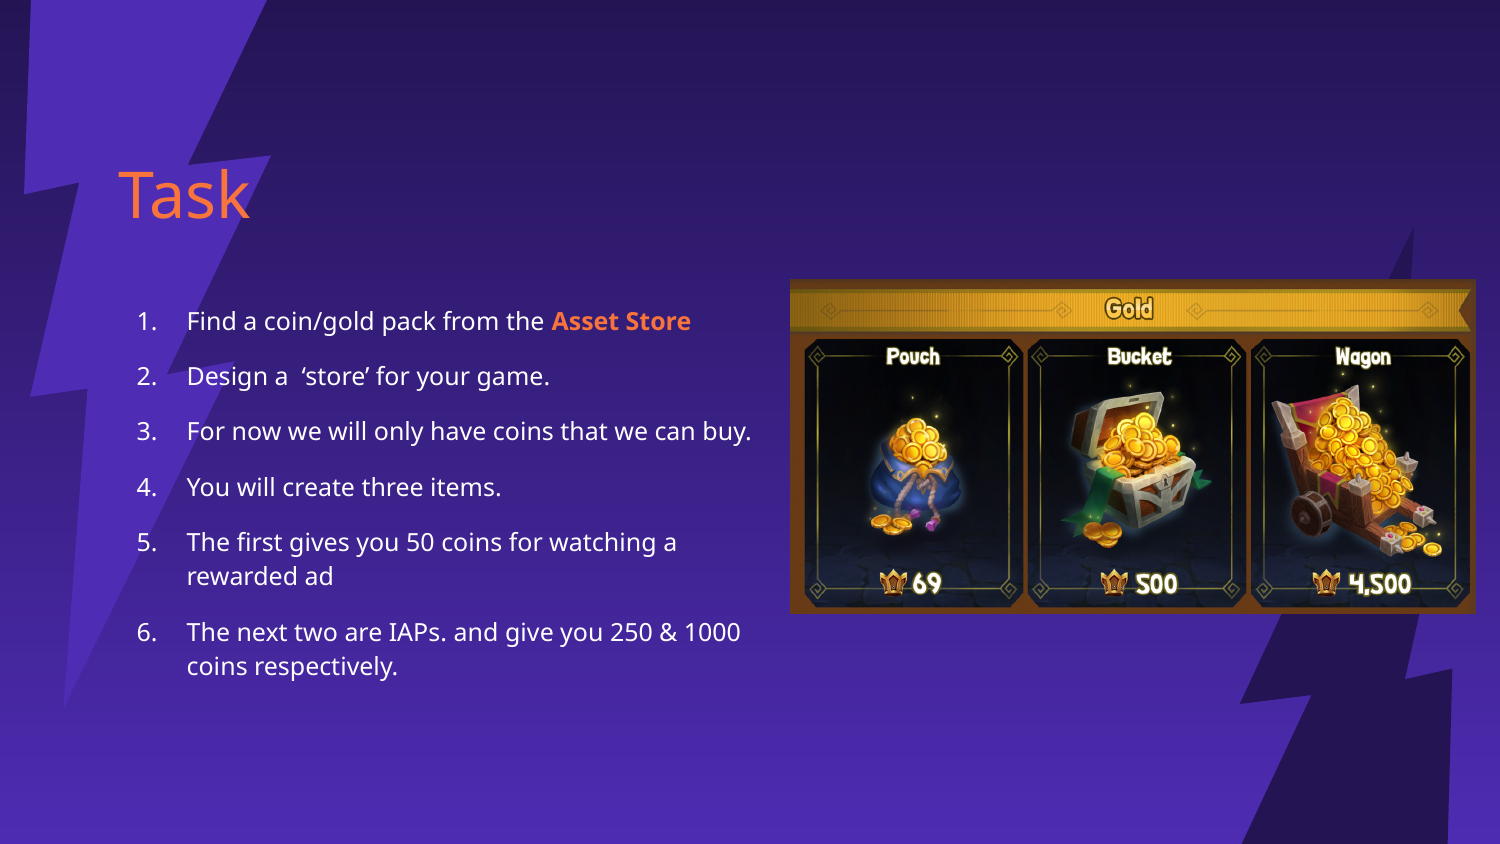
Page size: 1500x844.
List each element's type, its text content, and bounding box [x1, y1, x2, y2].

picture [790, 279, 1476, 614]
title Task [103, 132, 1173, 253]
subtitle Find a coin/gold pack from the Asset Store Design a ‘store’ for your game. For now we will only have coins that we can buy. You will create three items. The first gives you 50 coins for watching a rewarded ad The next two are IAPs. and give you 250 & 1000 coins respectively. [96, 285, 773, 799]
